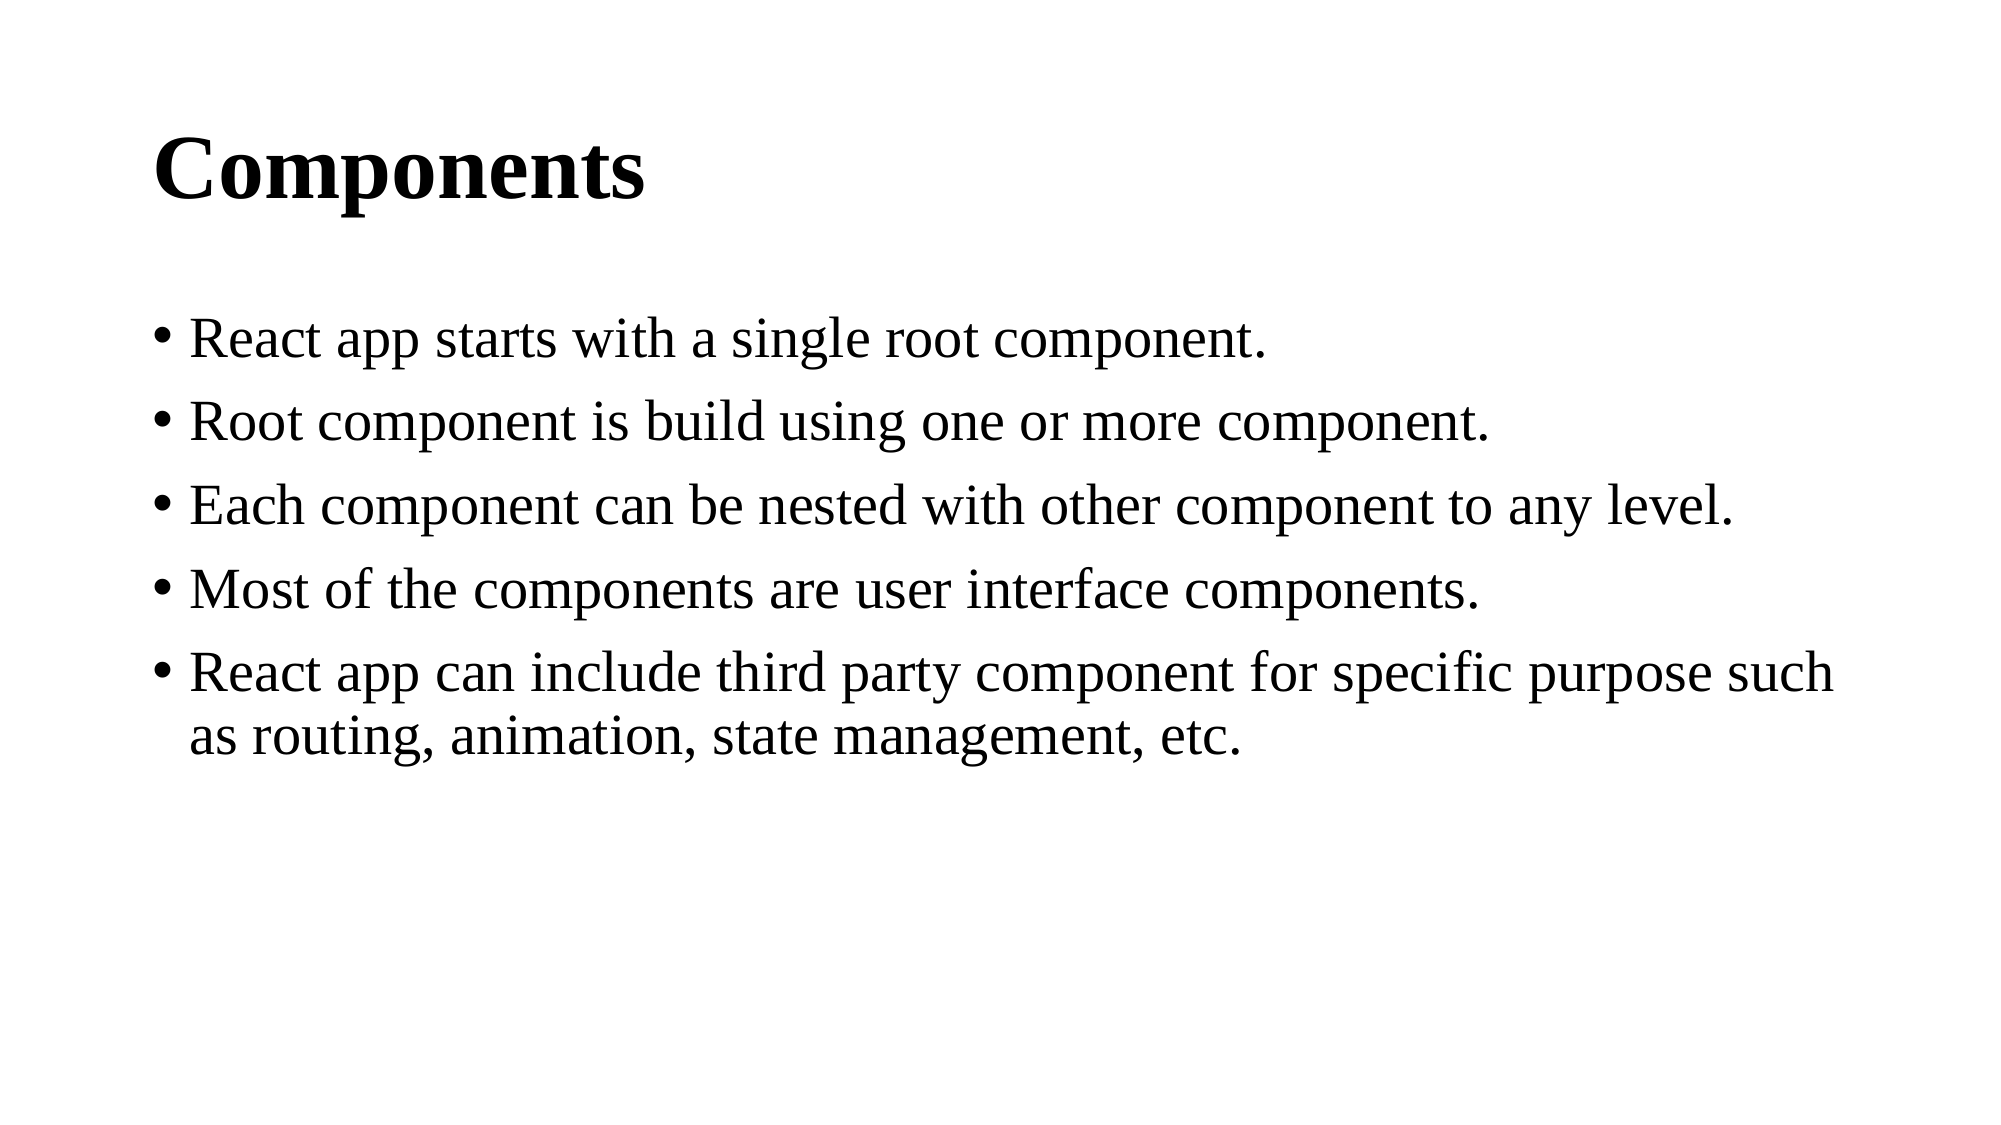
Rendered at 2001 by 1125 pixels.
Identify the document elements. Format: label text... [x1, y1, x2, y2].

title Components [137, 59, 1863, 278]
list React app starts with a single root component. Root component is build using one or more component. Each component can be nested with other component to any level. Most of the components are user interface components. React app can include third party component for specific purpose such as routing, animation, state management, etc. [137, 299, 1863, 1014]
